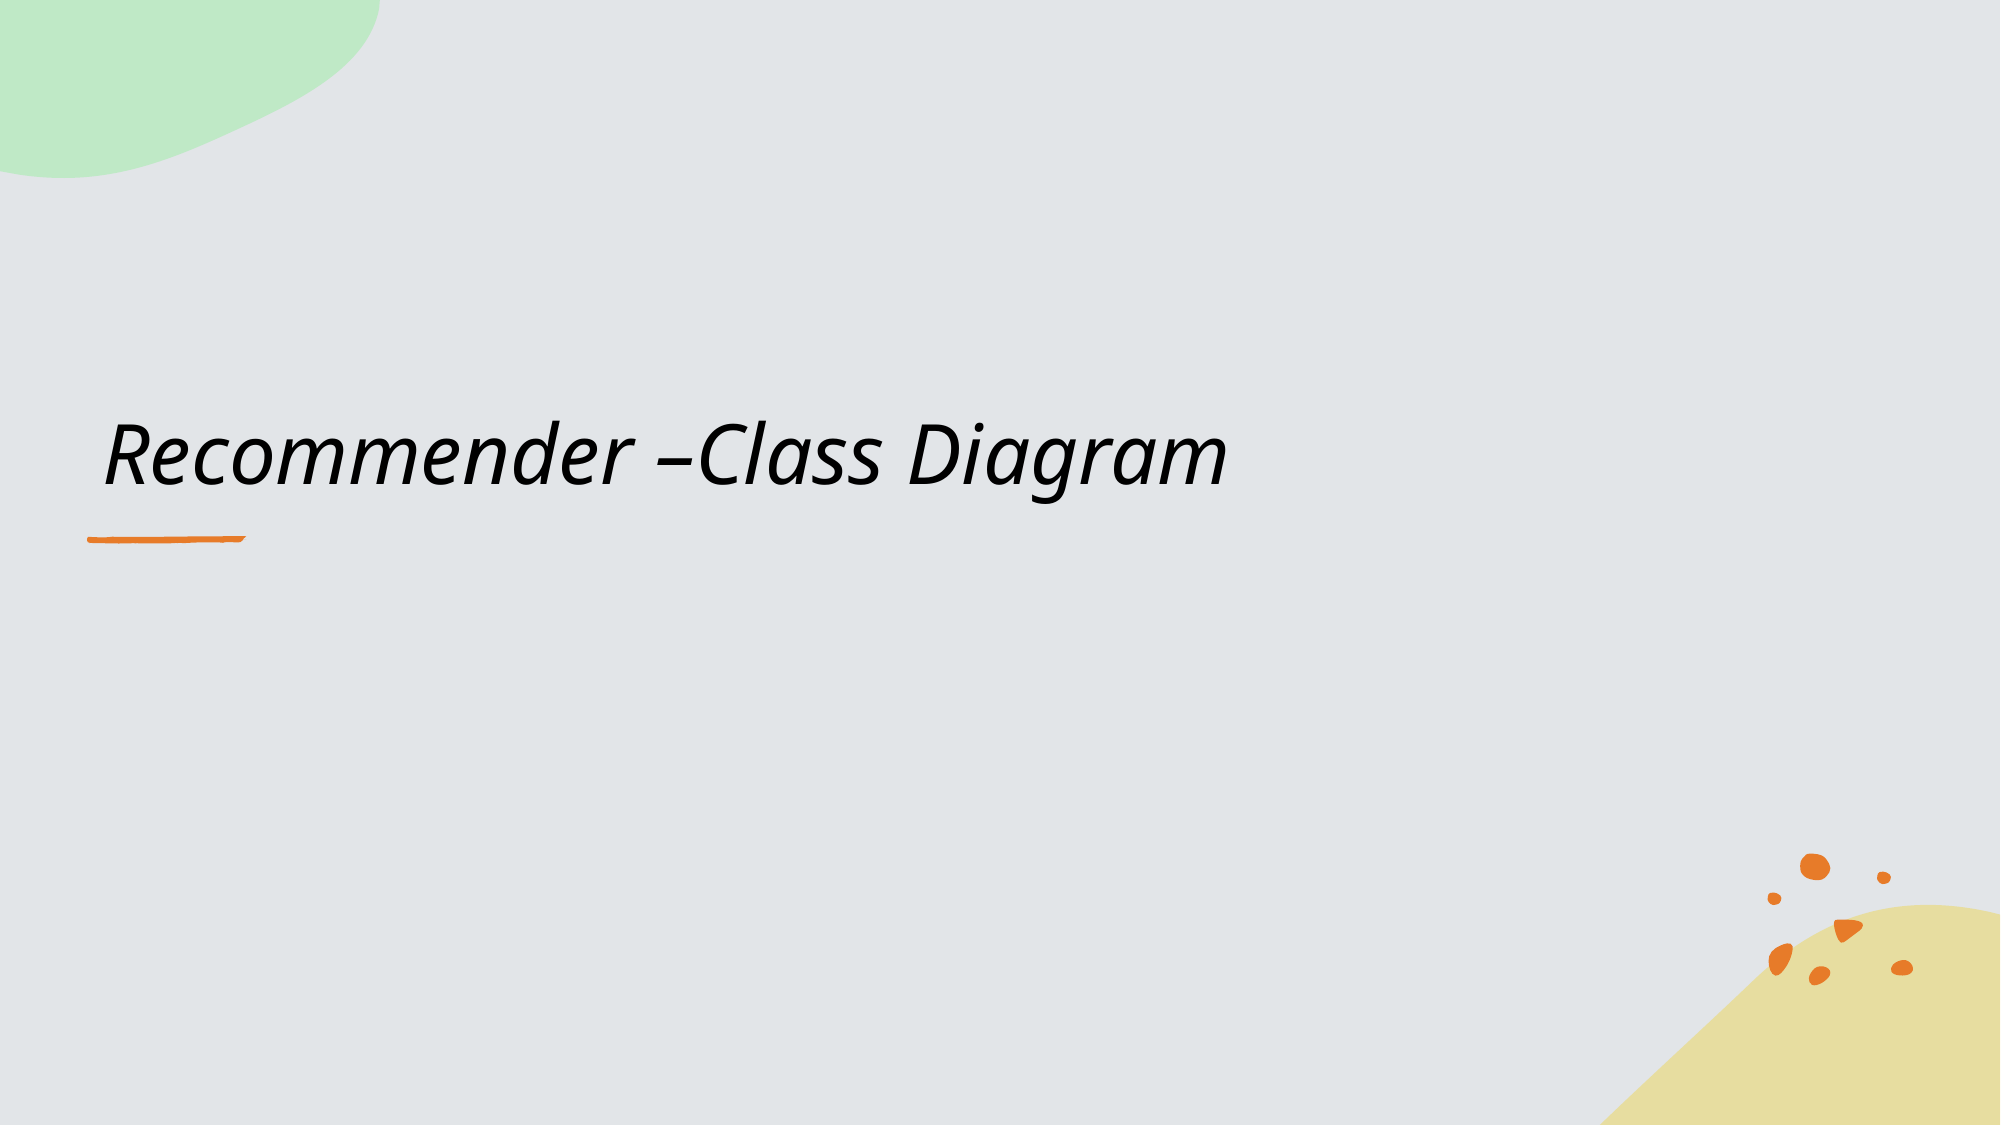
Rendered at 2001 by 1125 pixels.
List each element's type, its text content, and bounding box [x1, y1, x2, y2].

title Recommender –Class Diagram [86, 184, 1740, 509]
